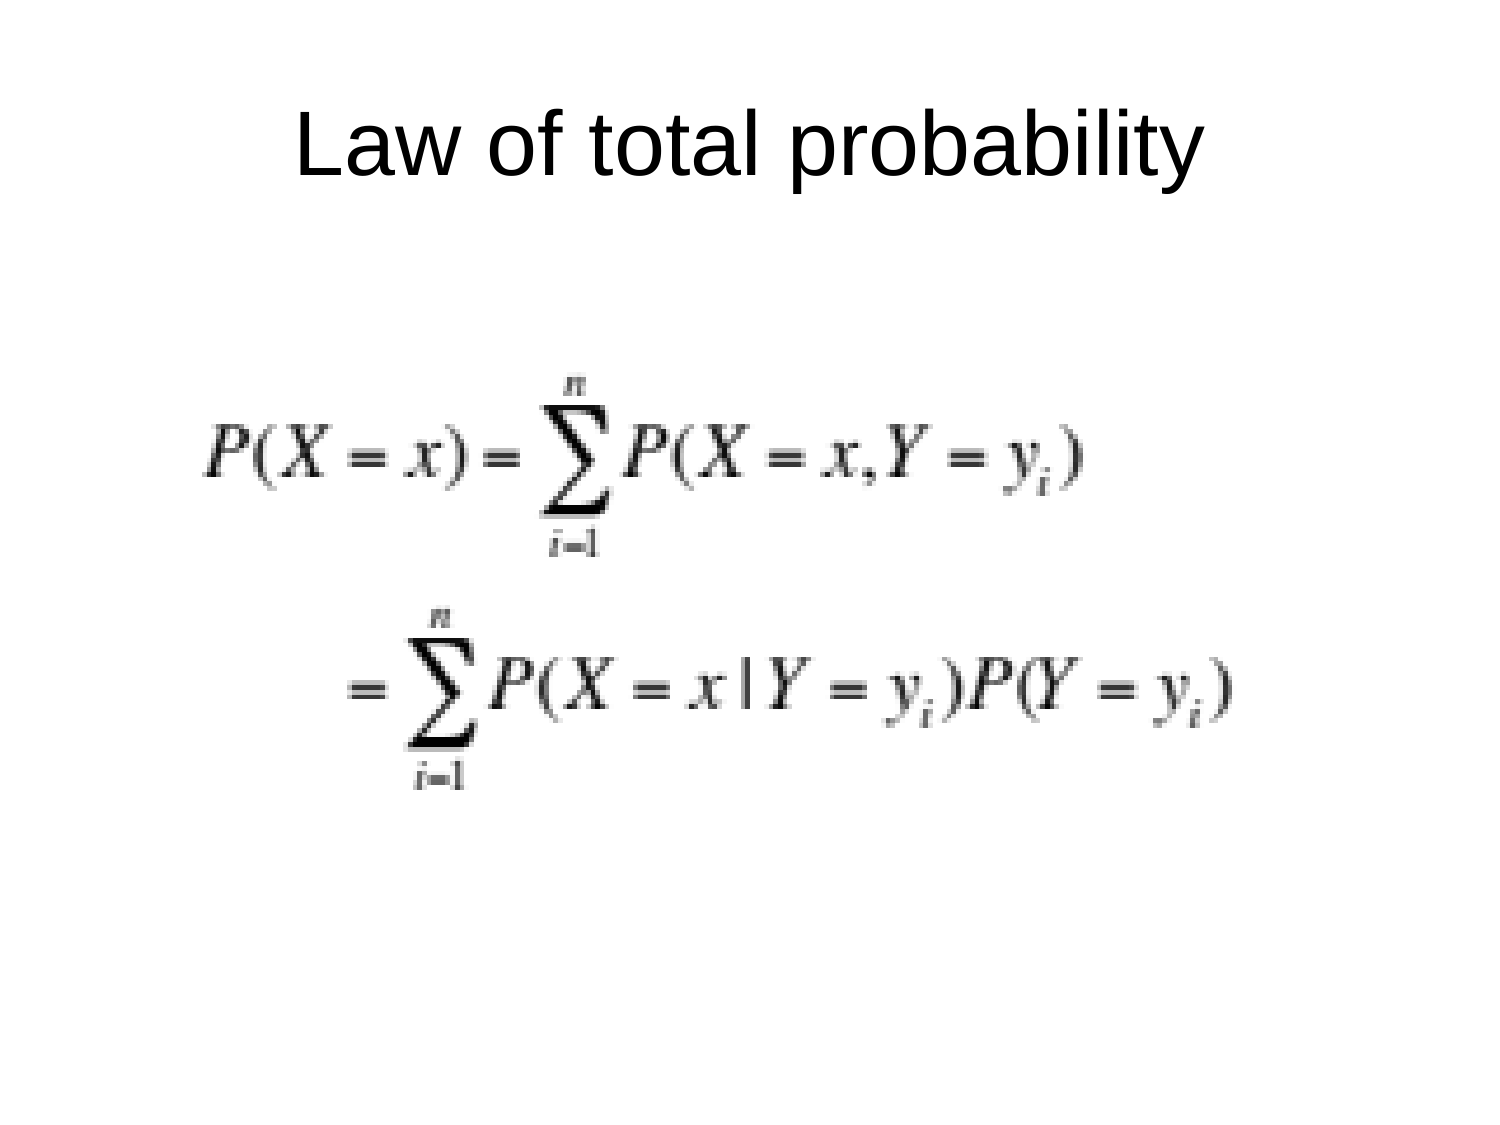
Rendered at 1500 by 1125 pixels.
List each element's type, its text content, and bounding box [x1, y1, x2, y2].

title Law of total probability [74, 44, 1426, 233]
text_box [193, 348, 1238, 801]
